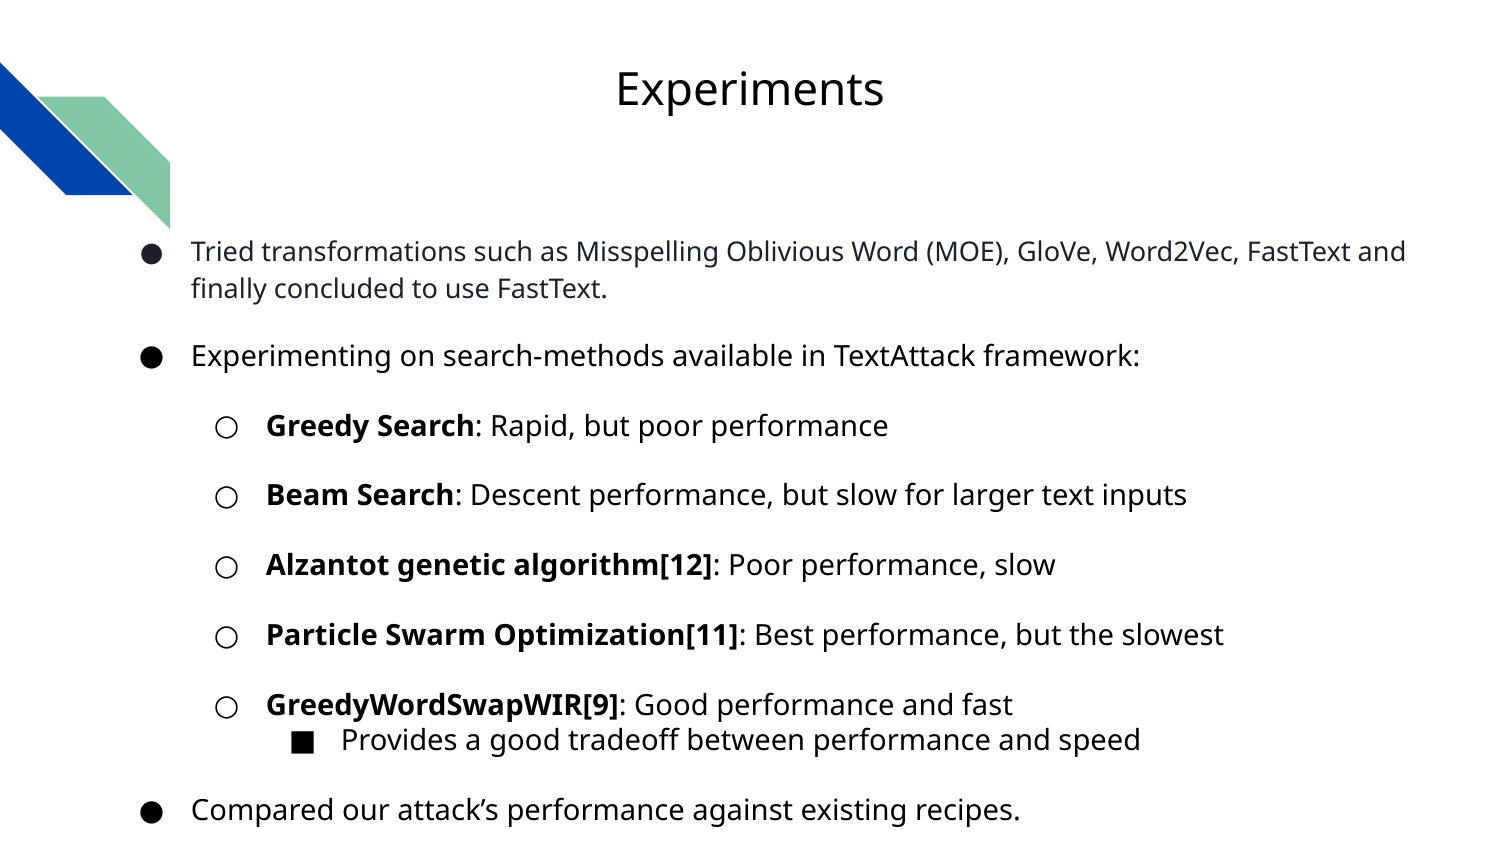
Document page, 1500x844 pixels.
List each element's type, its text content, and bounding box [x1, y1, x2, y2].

text_box Experiments [294, 44, 1206, 130]
text_box Tried transformations such as Misspelling Oblivious Word (MOE), GloVe, Word2Vec, FastText and finally concluded to use FastText. Experimenting on search-methods available in TextAttack framework: Greedy Search: Rapid, but poor performance Beam Search: Descent performance, but slow for larger text inputs Alzantot genetic algorithm[12]: Poor performance, slow Particle Swarm Optimization[11]: Best performance, but the slowest GreedyWordSwapWIR[9]: Good performance and fast Provides a good tradeoff between performance and speed Compared our attack’s performance against existing recipes. [100, 214, 1453, 842]
